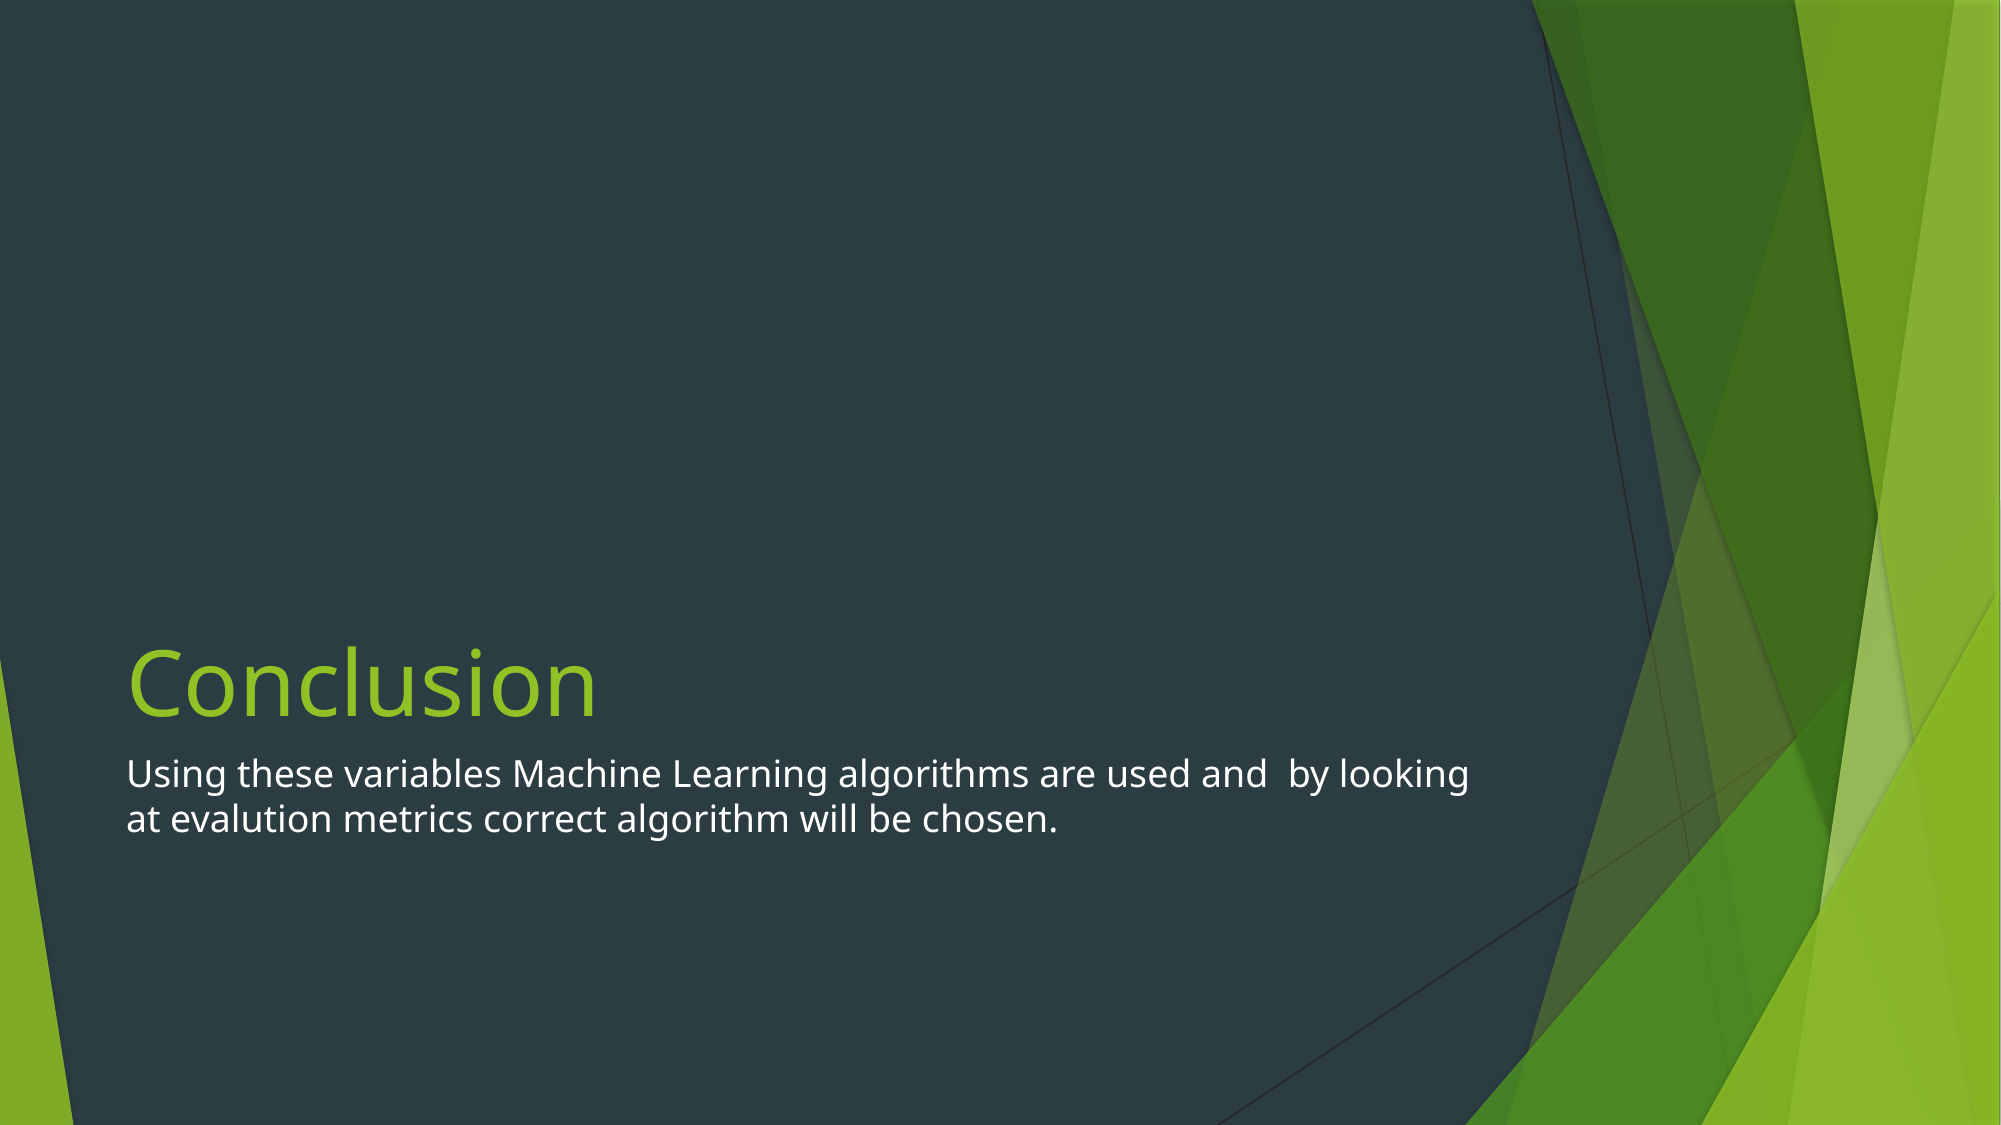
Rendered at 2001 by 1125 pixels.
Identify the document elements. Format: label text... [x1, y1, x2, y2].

list Using these variables Machine Learning algorithms are used and by looking at evalution metrics correct algorithm will be chosen. [111, 742, 1522, 991]
title Conclusion [111, 316, 1522, 742]
